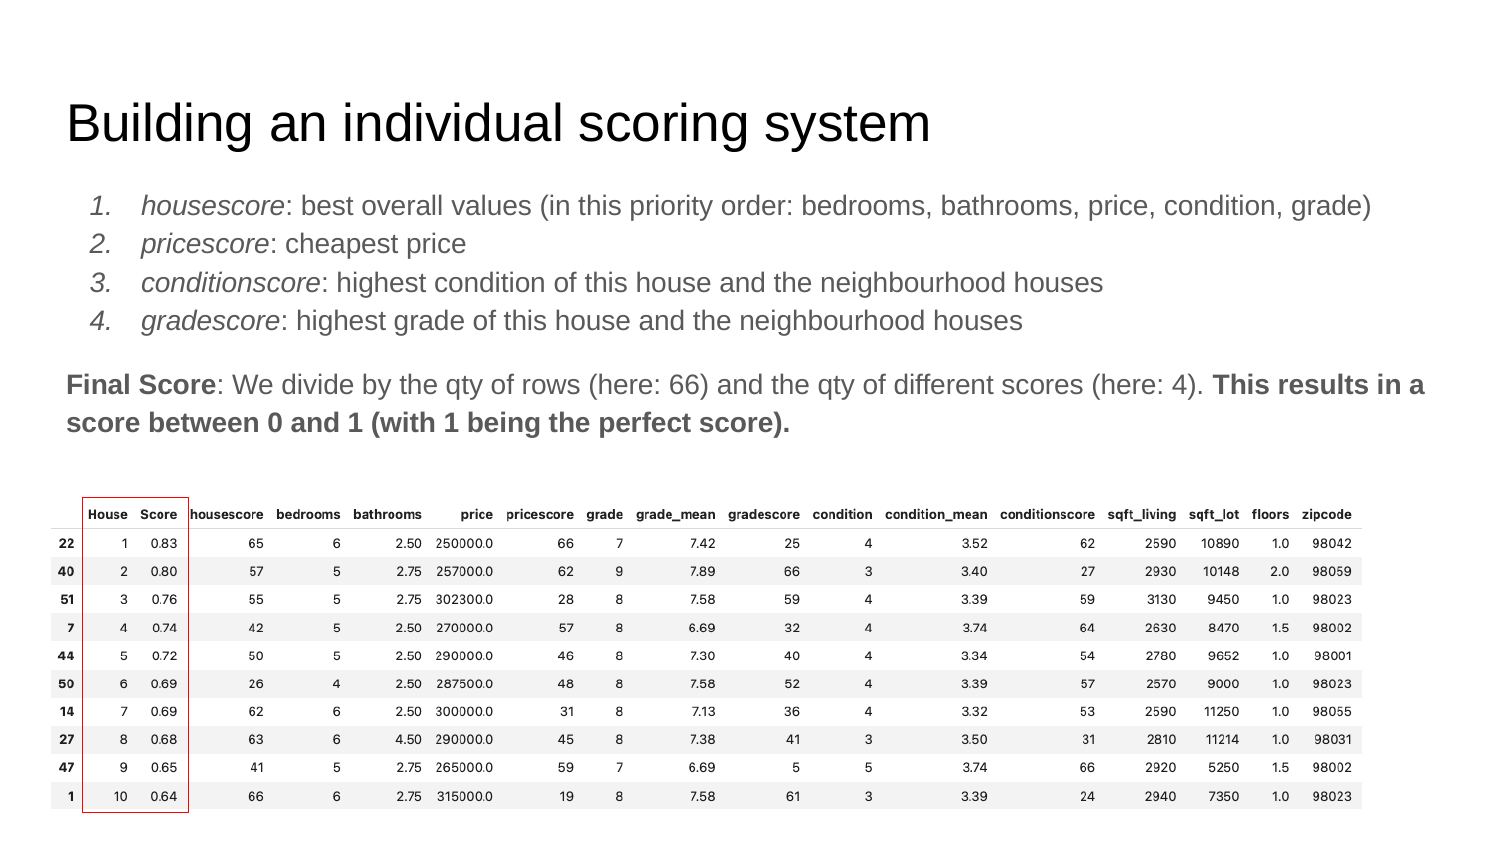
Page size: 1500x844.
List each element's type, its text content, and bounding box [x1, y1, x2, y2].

list housescore: best overall values (in this priority order: bedrooms, bathrooms, price, condition, grade) pricescore: cheapest price conditionscore: highest condition of this house and the neighbourhood houses gradescore: highest grade of this house and the neighbourhood houses Final Score: We divide by the qty of rows (here: 66) and the qty of different scores (here: 4). This results in a score between 0 and 1 (with 1 being the perfect score). [51, 166, 1449, 489]
picture [45, 503, 1363, 809]
title Building an individual scoring system [51, 72, 1449, 166]
text_box [82, 497, 189, 502]
